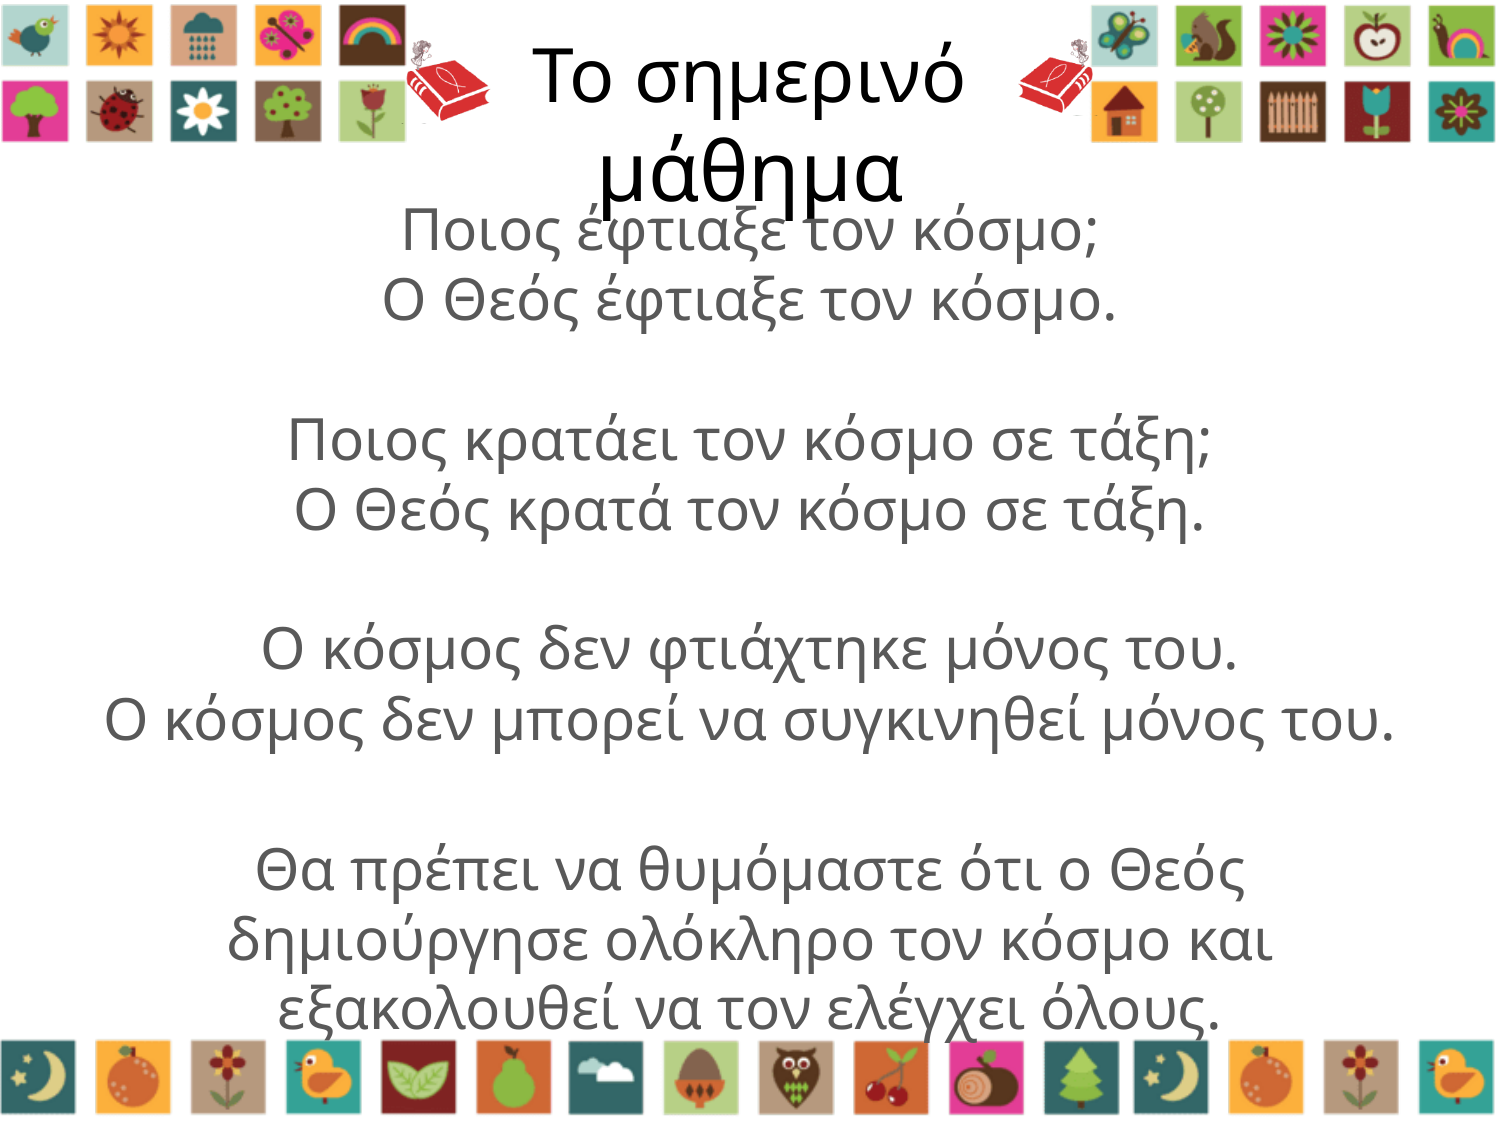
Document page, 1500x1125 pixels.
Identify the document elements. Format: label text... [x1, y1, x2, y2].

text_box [0, 1028, 1500, 1118]
text_box Ποιος έφτιαξε τον κόσμο; Ο Θεός έφτιαξε τον κόσμο. Ποιος κρατάει τον κόσμο σε τάξη; Ο Θεός κρατά τον κόσμο σε τάξη. Ο κόσμος δεν φτιάχτηκε μόνος του. Ο κόσμος δεν μπορεί να συγκινηθεί μόνος του. Θα πρέπει να θυμόμαστε ότι ο Θεός δημιούργησε ολόκληρο τον κόσμο και εξακολουθεί να τον ελέγχει όλους. [76, 184, 1424, 1027]
picture [0, 3, 520, 150]
picture [991, 3, 1500, 150]
text_box Το σημερινό μάθημα [417, 20, 1083, 184]
